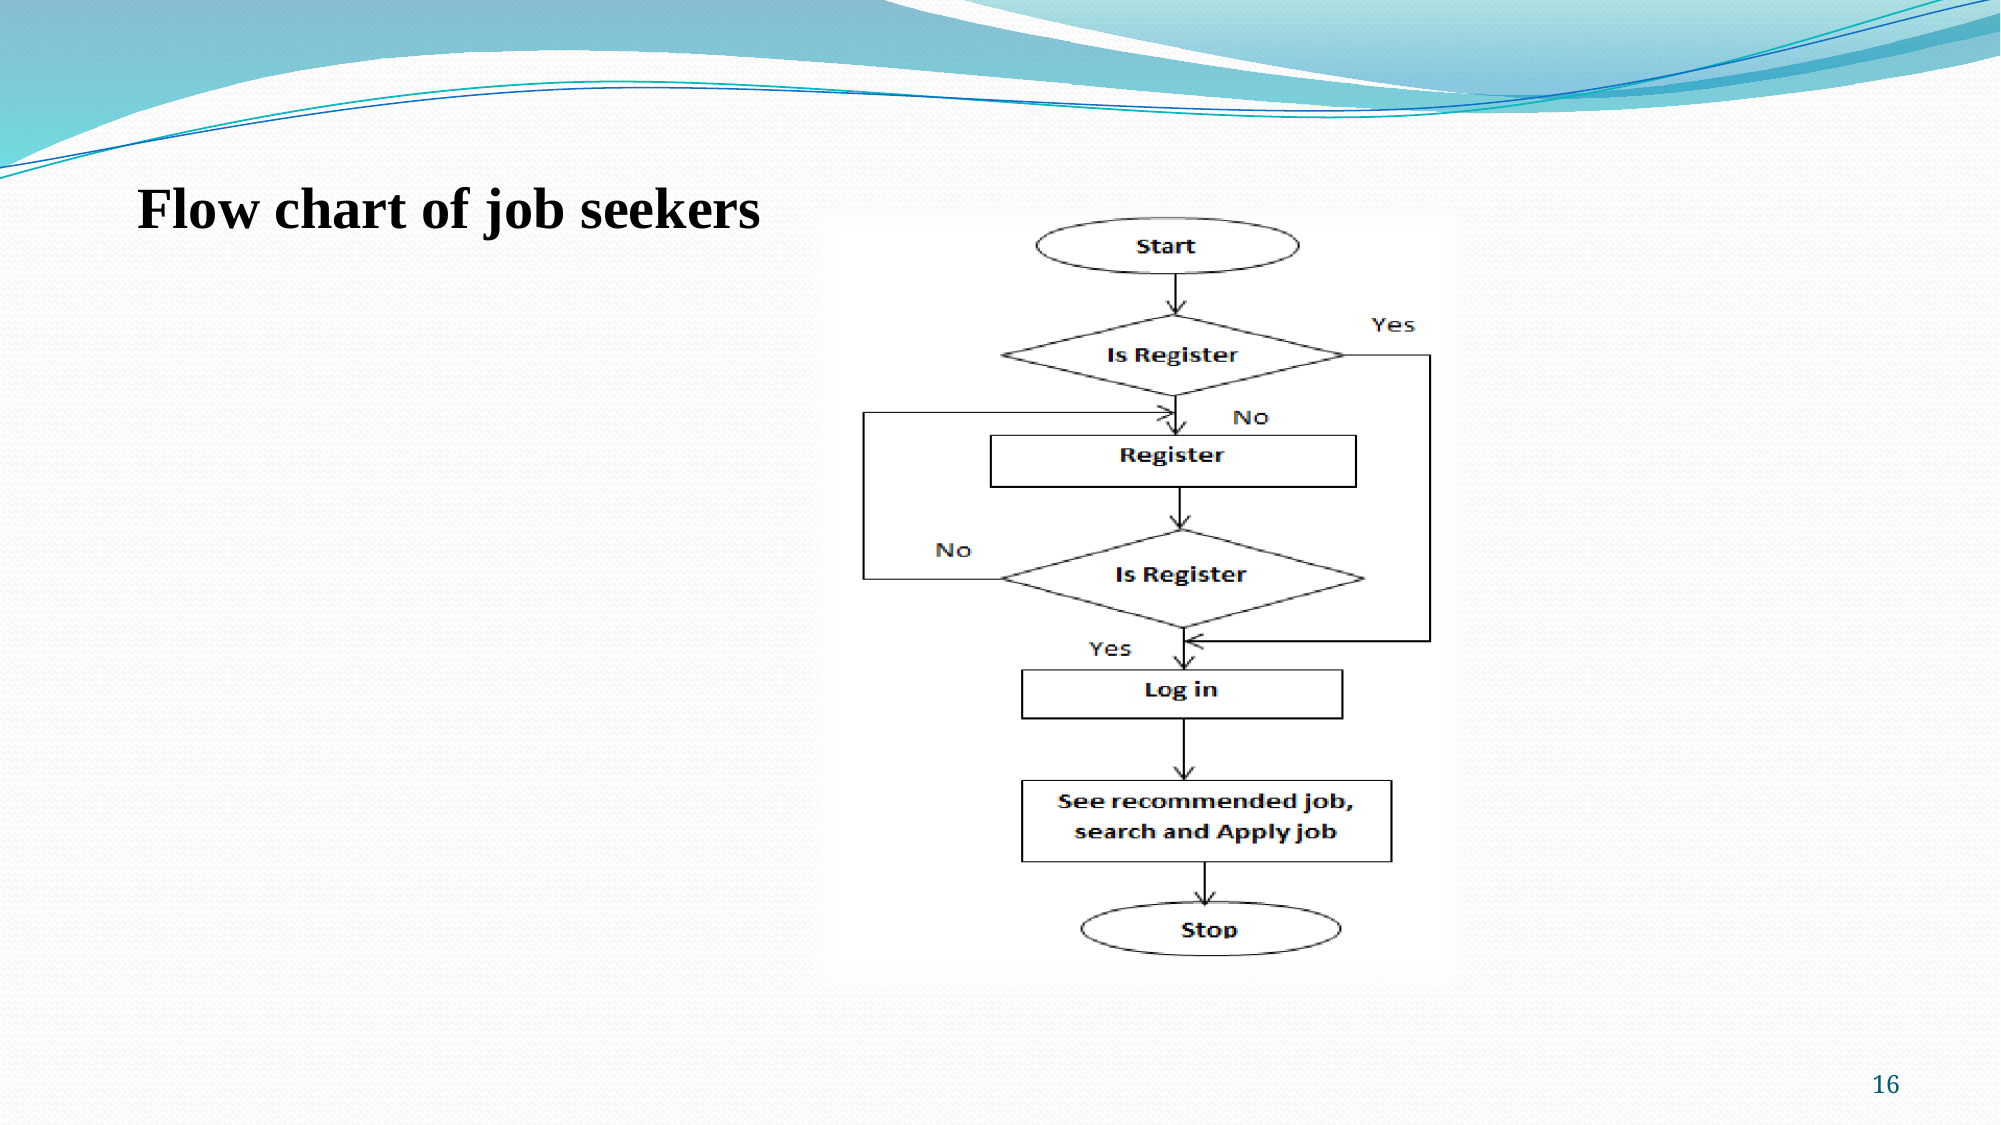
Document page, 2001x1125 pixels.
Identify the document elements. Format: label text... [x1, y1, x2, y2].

picture [800, 195, 1476, 1002]
slide_number 16 [1733, 1042, 1900, 1103]
text_box Flow chart of job seekers [122, 162, 1206, 248]
